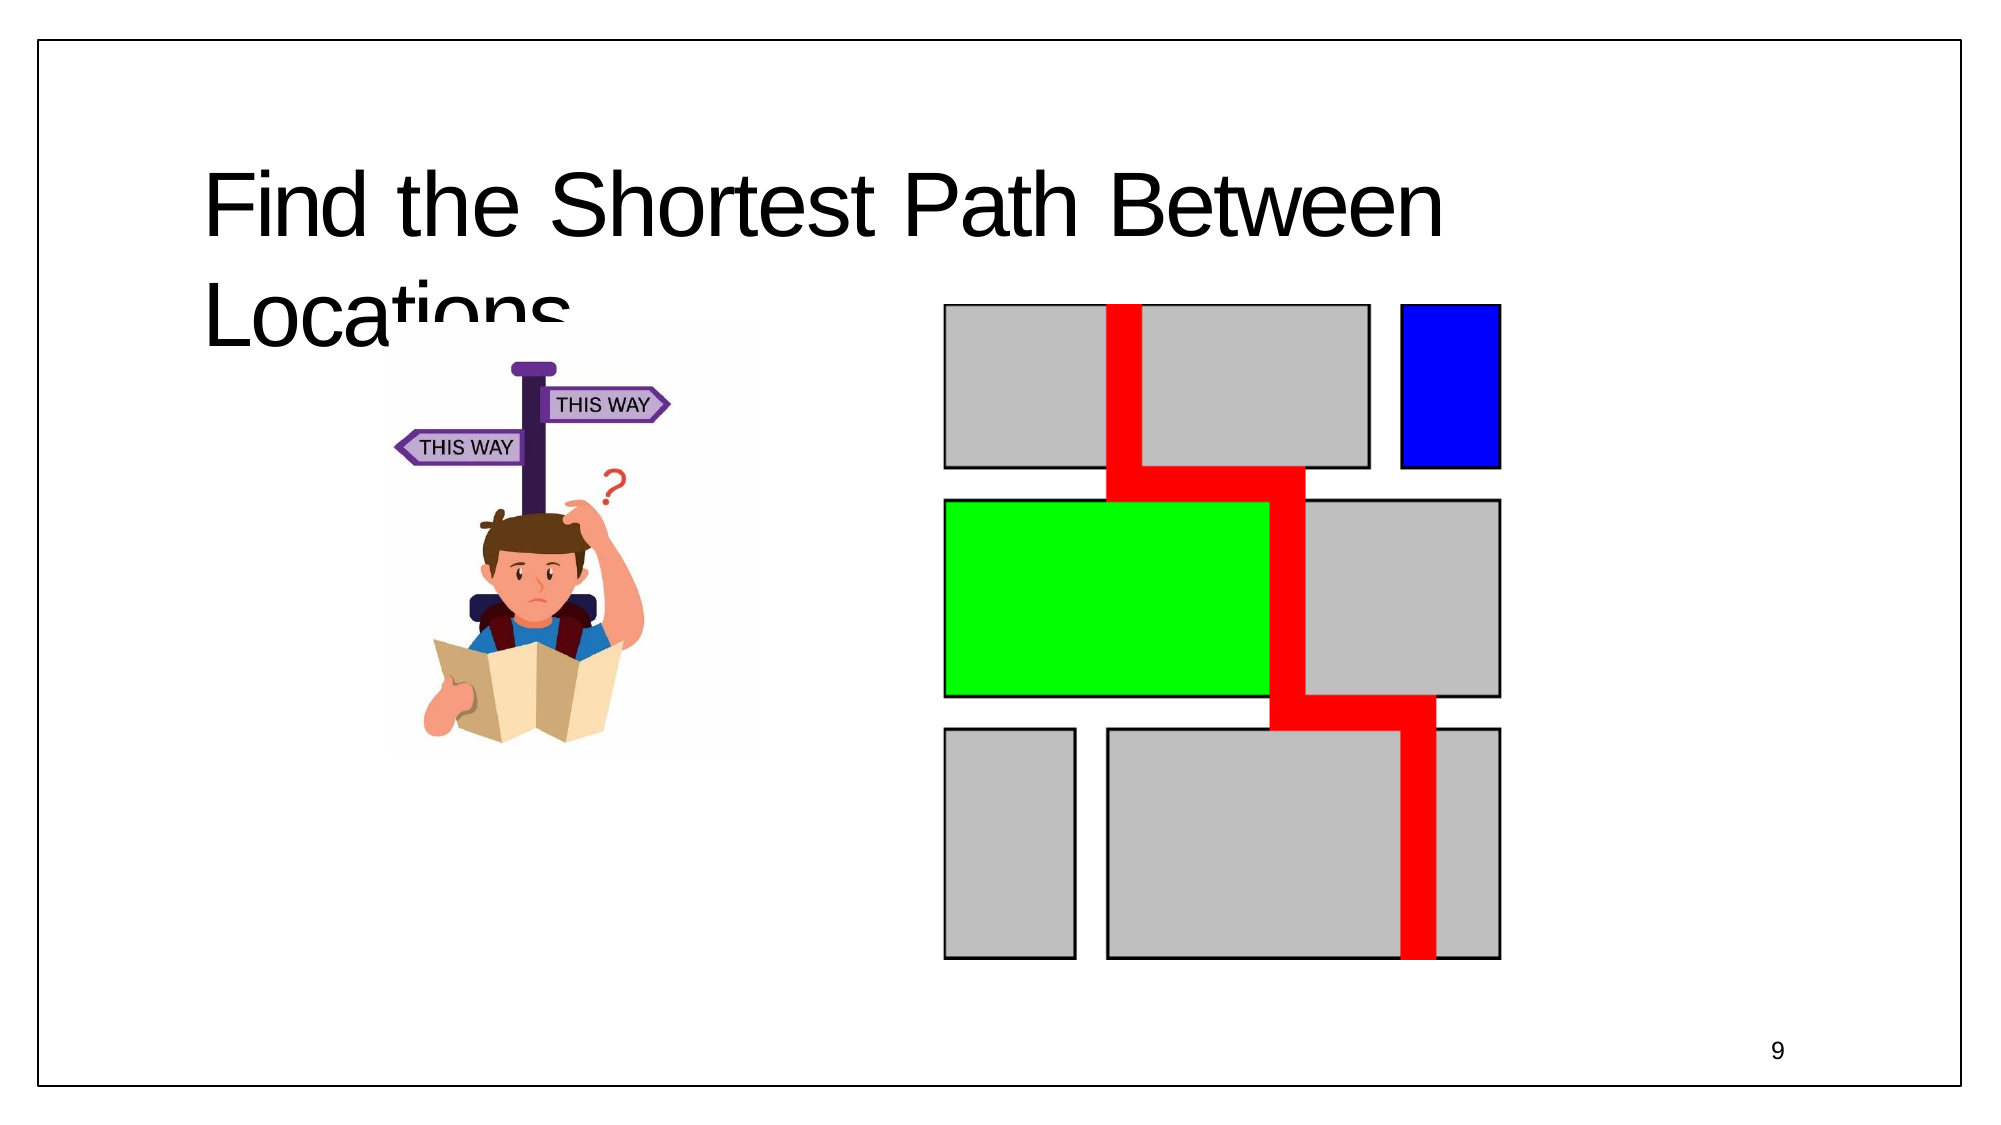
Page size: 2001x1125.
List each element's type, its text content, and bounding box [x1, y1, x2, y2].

text_box [388, 322, 757, 755]
text_box [943, 304, 1502, 960]
title Find the Shortest Path Between Locations [200, 142, 1794, 365]
slide_number 16 [1764, 1038, 1802, 1125]
